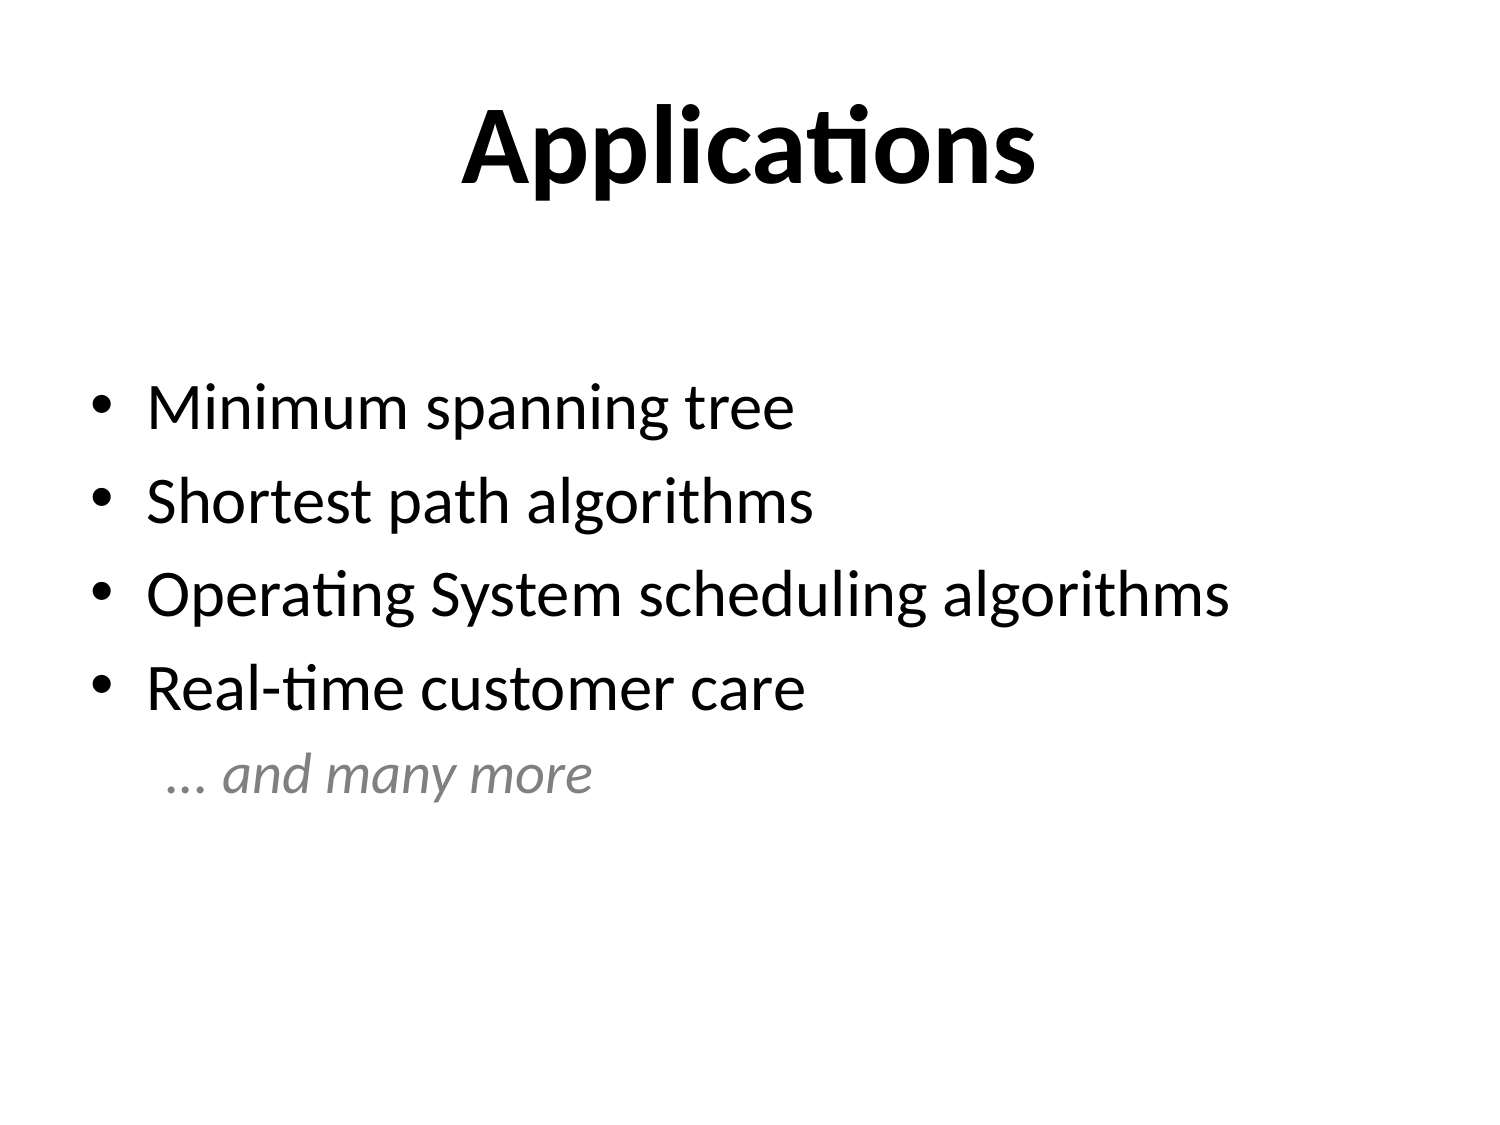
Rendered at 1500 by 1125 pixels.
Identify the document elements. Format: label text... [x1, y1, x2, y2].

title Applications [75, 45, 1425, 233]
list Minimum spanning tree Shortest path algorithms Operating System scheduling algorithms Real-time customer care ... and many more [75, 262, 1425, 1005]
